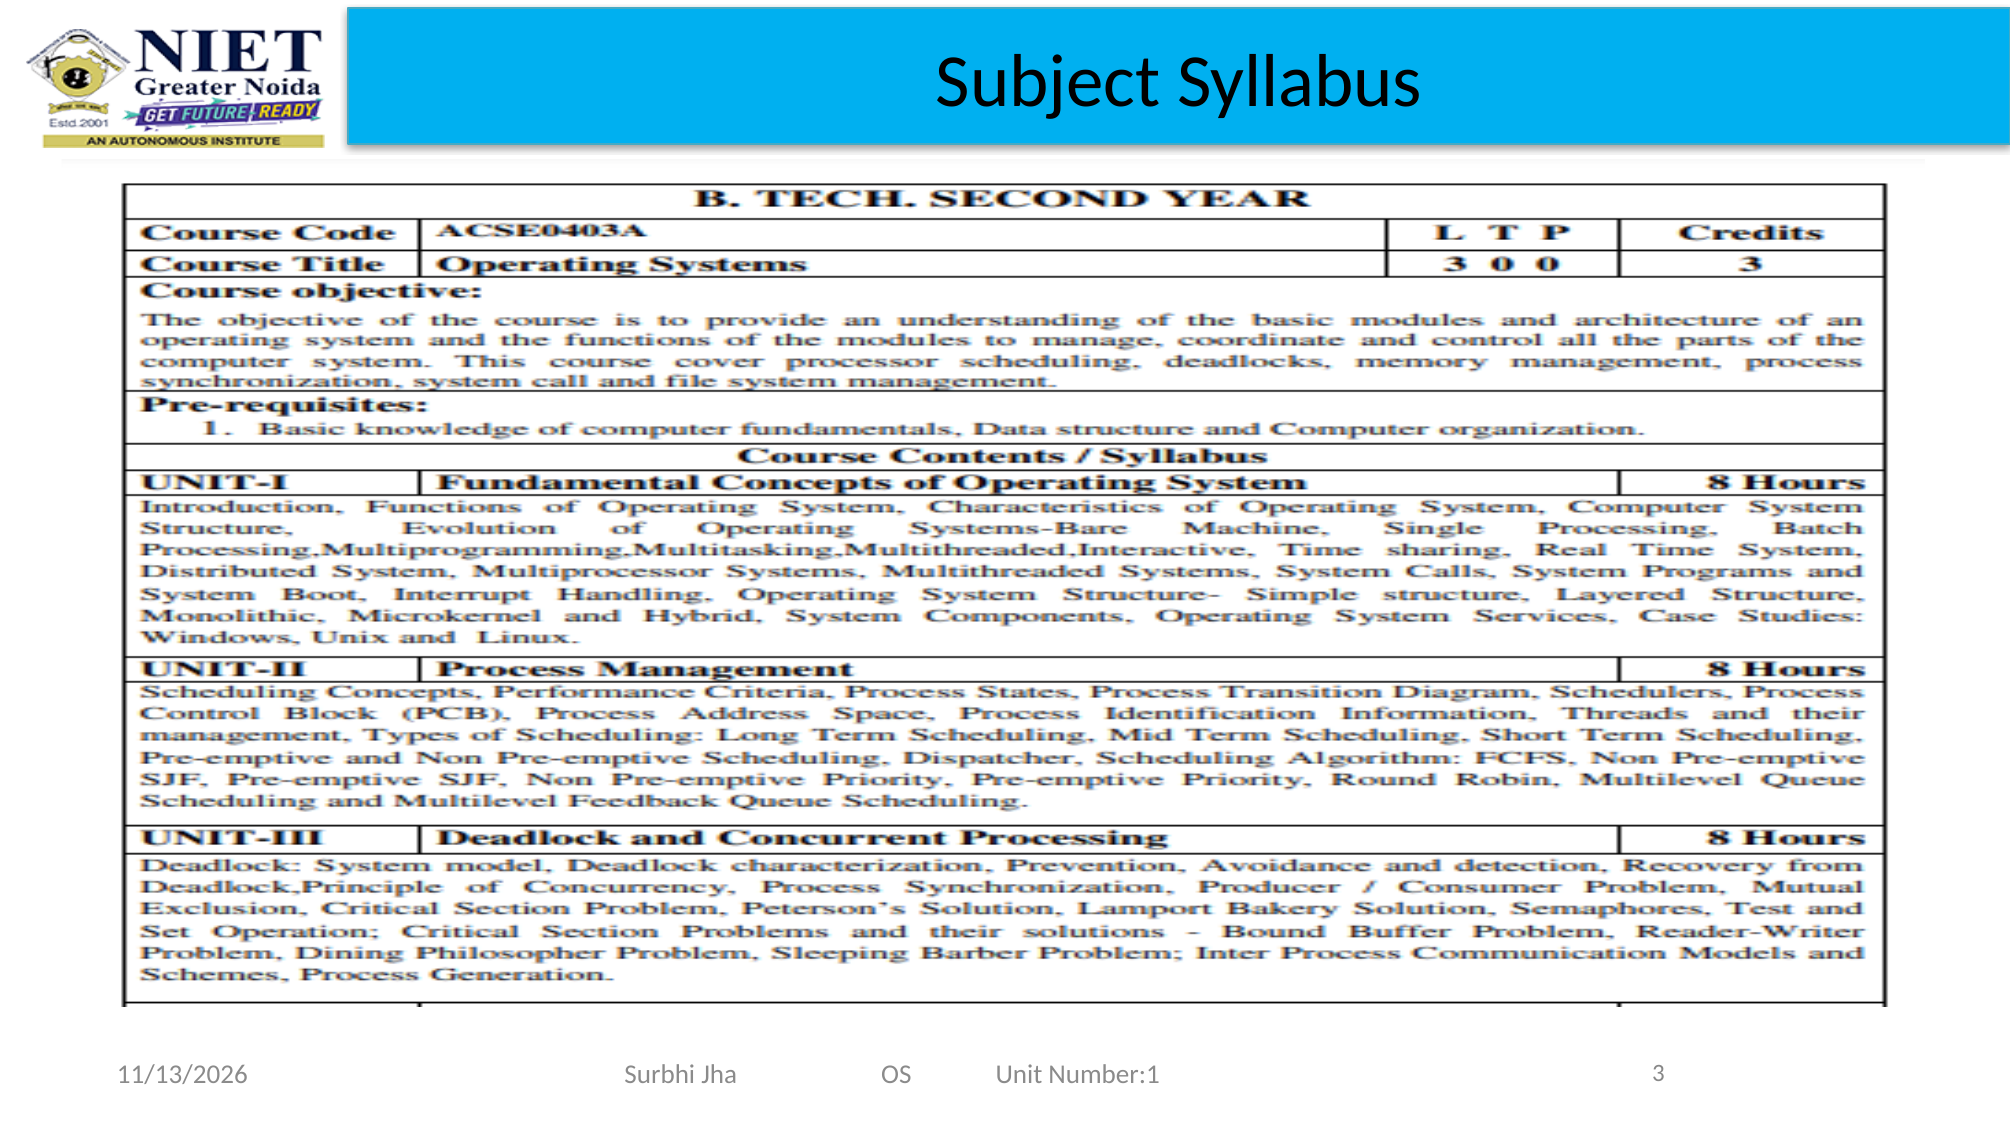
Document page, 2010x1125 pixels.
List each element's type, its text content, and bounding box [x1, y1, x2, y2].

text_box Subject Syllabus [347, 7, 2010, 145]
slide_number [100, 1042, 520, 1103]
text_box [25, 28, 1926, 1008]
footer Surbhi Jha OS Unit Number:1 [520, 1042, 1264, 1103]
text_box 3 [1645, 1060, 1672, 1087]
